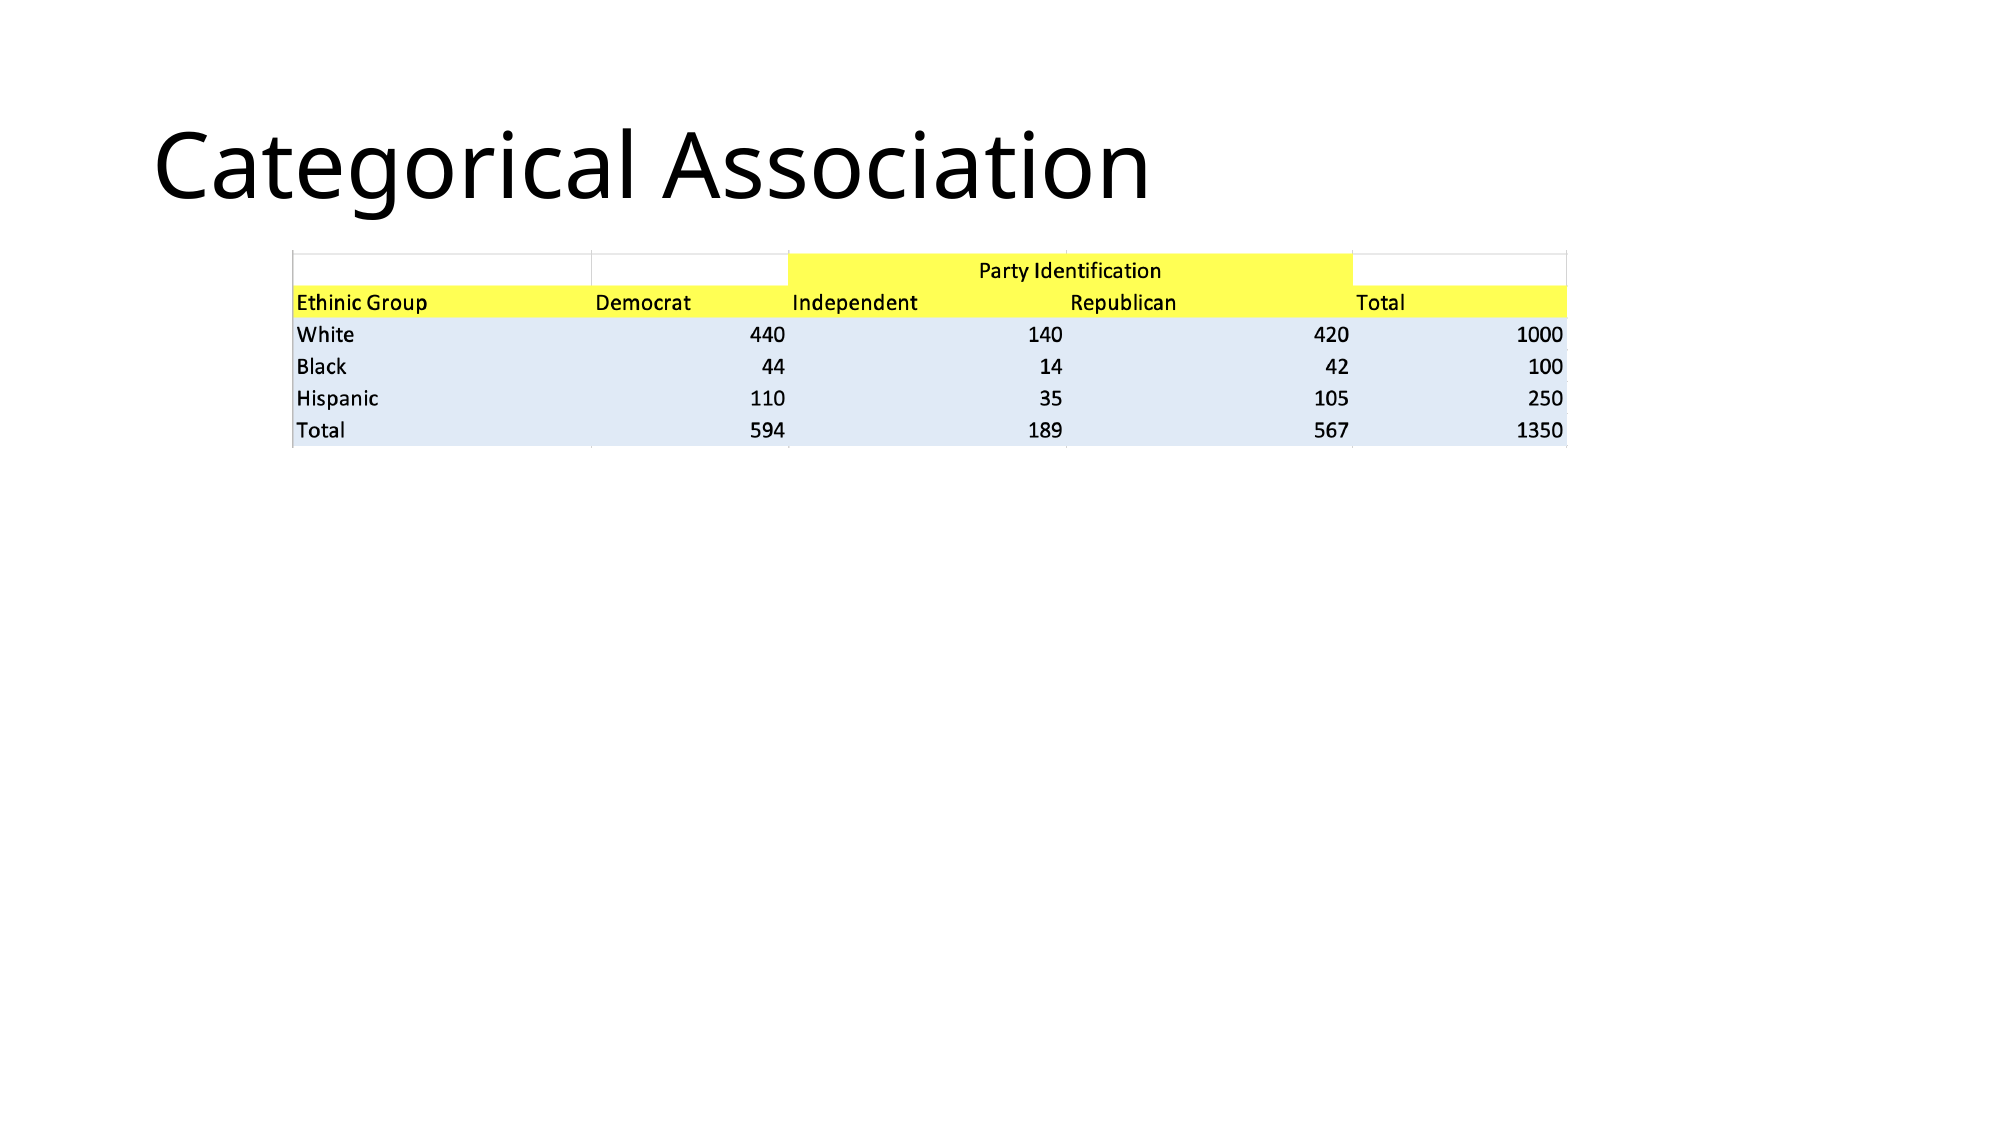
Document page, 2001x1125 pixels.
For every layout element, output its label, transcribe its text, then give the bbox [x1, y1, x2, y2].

title Categorical Association [137, 59, 1863, 278]
picture [292, 250, 1568, 448]
